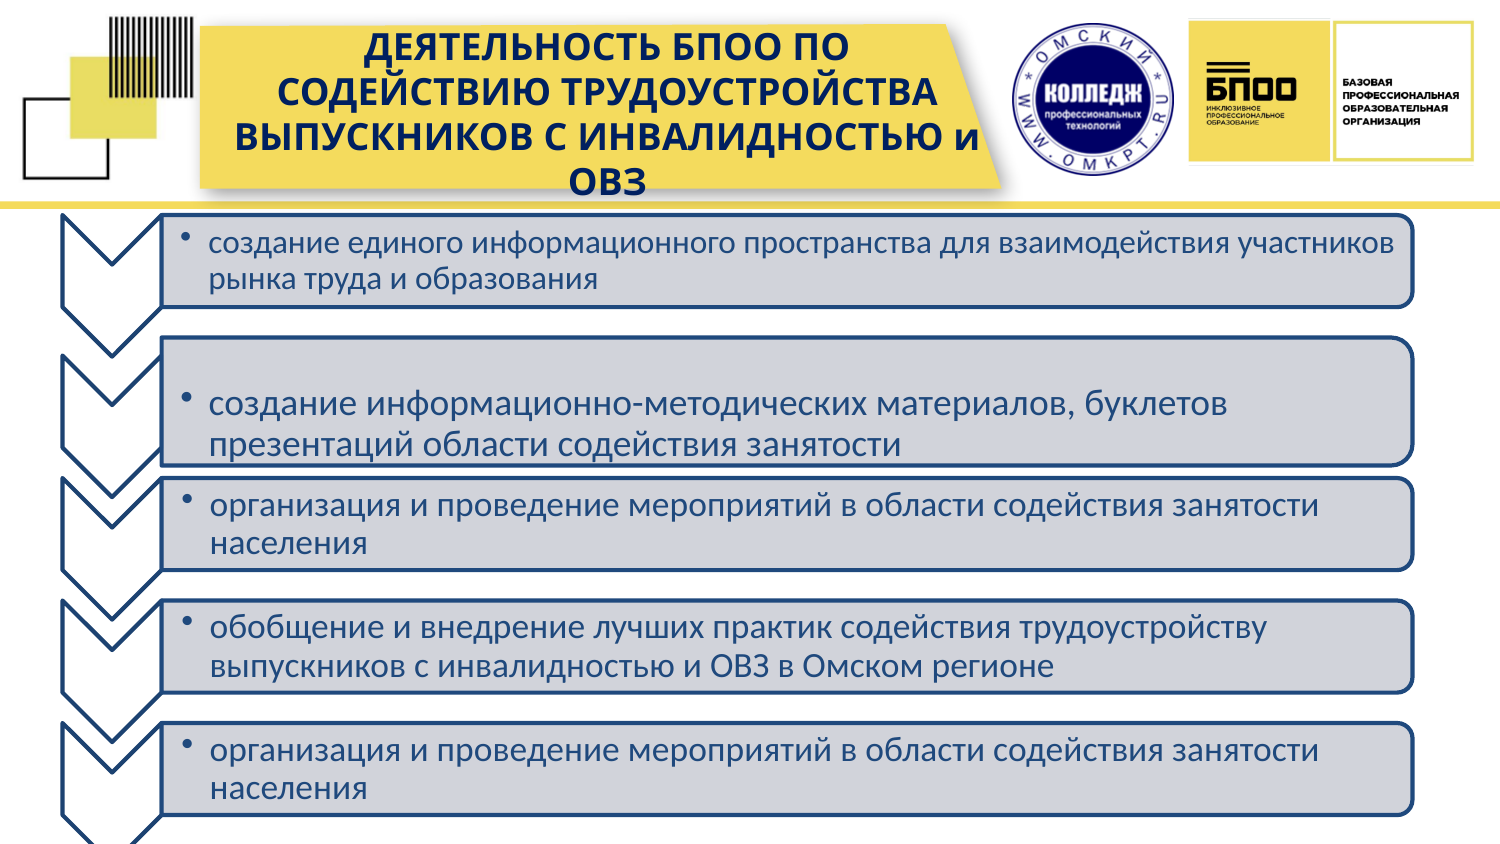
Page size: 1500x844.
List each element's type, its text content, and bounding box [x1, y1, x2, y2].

text_box [993, 163, 1002, 189]
text_box ДЕЯТЕЛЬНОСТЬ БПОО ПО СОДЕЙСТВИЮ ТРУДОУСТРОЙСТВА ВЫПУСКНИКОВ С ИНВАЛИДНОСТЬЮ и ОВЗ [228, 23, 993, 204]
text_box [62, 214, 1413, 844]
picture [1, 0, 228, 198]
picture [1012, 23, 1174, 177]
text_box [0, 199, 1500, 211]
picture [1184, 18, 1478, 167]
